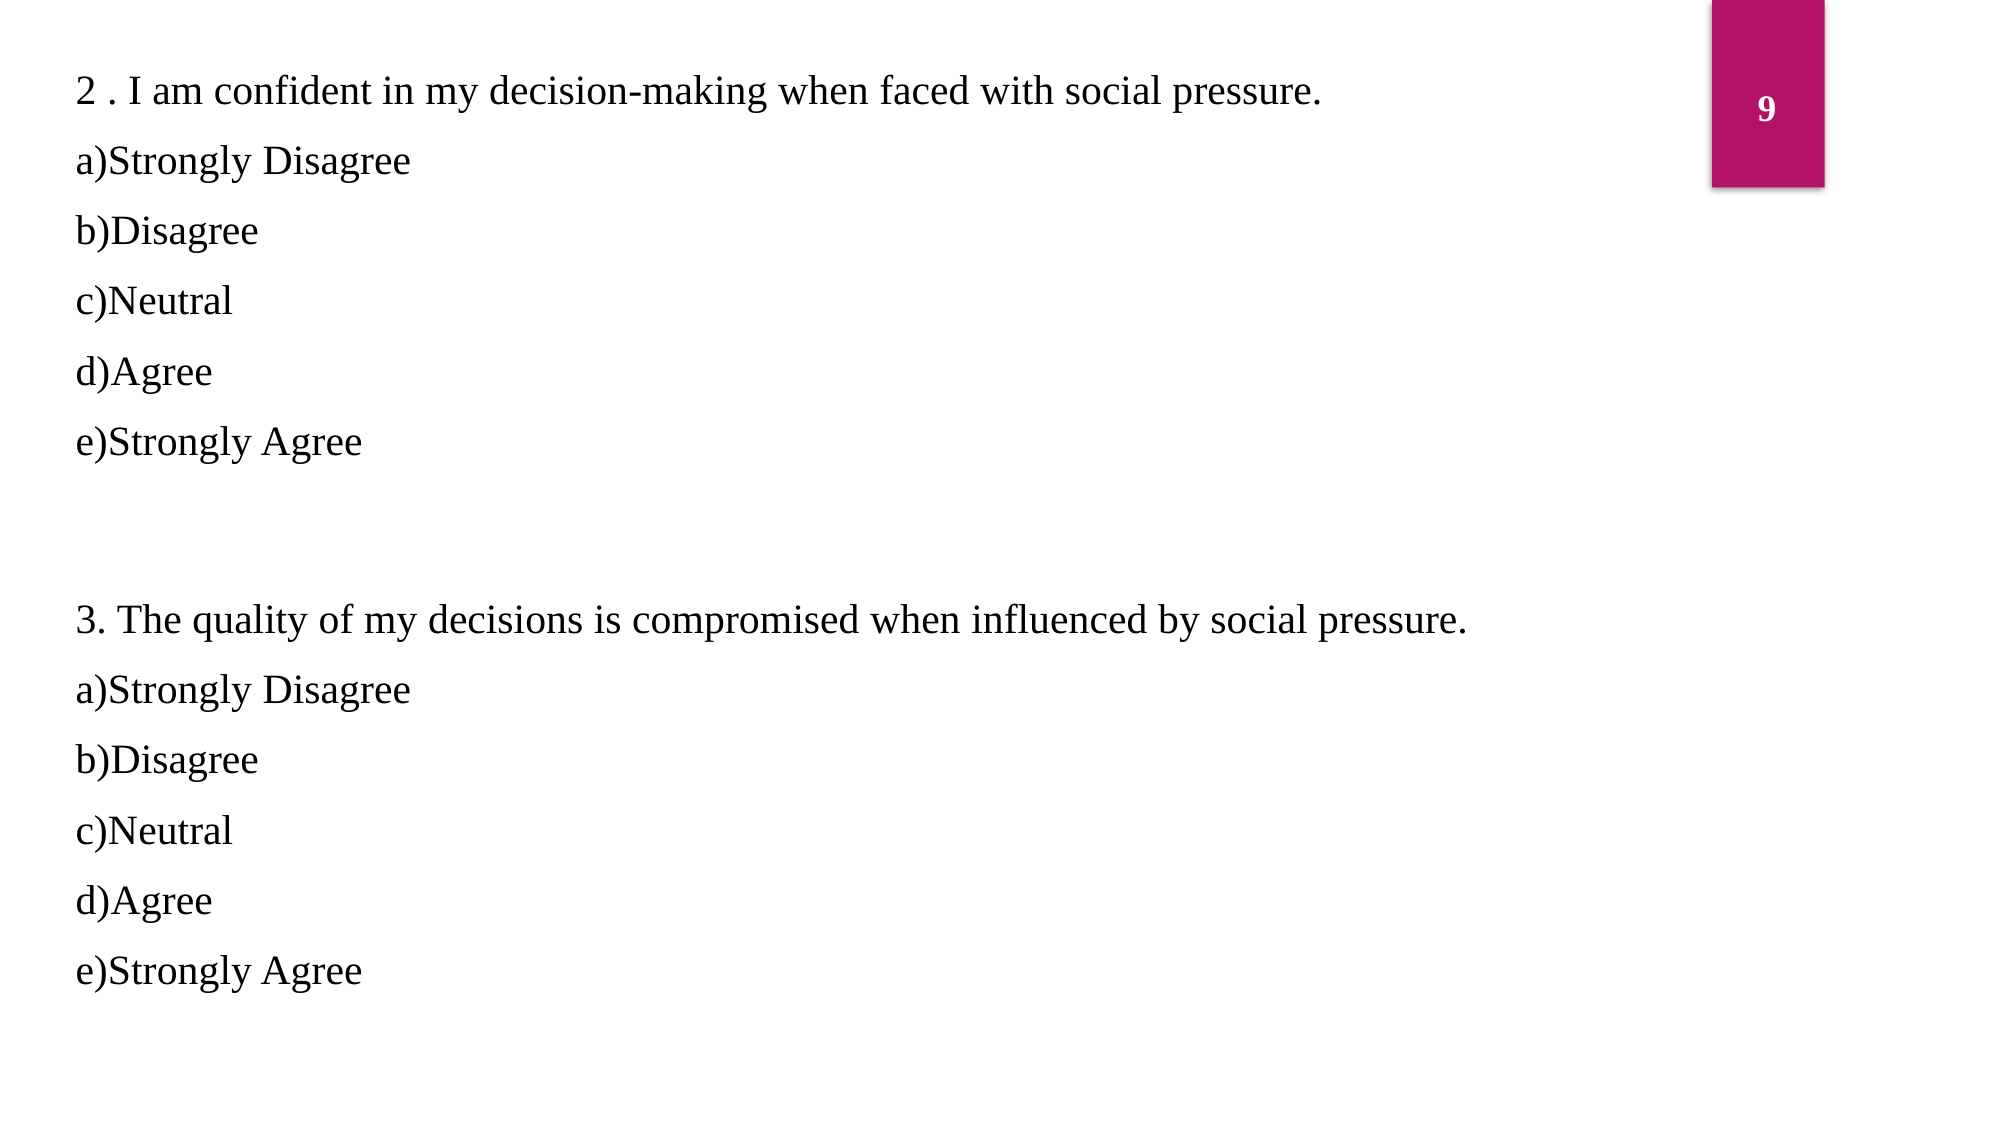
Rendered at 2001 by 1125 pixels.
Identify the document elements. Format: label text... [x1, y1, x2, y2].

text_box 3. The quality of my decisions is compromised when influenced by social pressure. a)Strongly Disagree b)Disagree c)Neutral d)Agree e)Strongly Agree [60, 580, 1699, 1071]
text_box 2 . I am confident in my decision-making when faced with social pressure. a)Strongly Disagree b)Disagree c)Neutral d)Agree e)Strongly Agree [60, 51, 1699, 542]
text_box 9 [1742, 76, 1893, 137]
